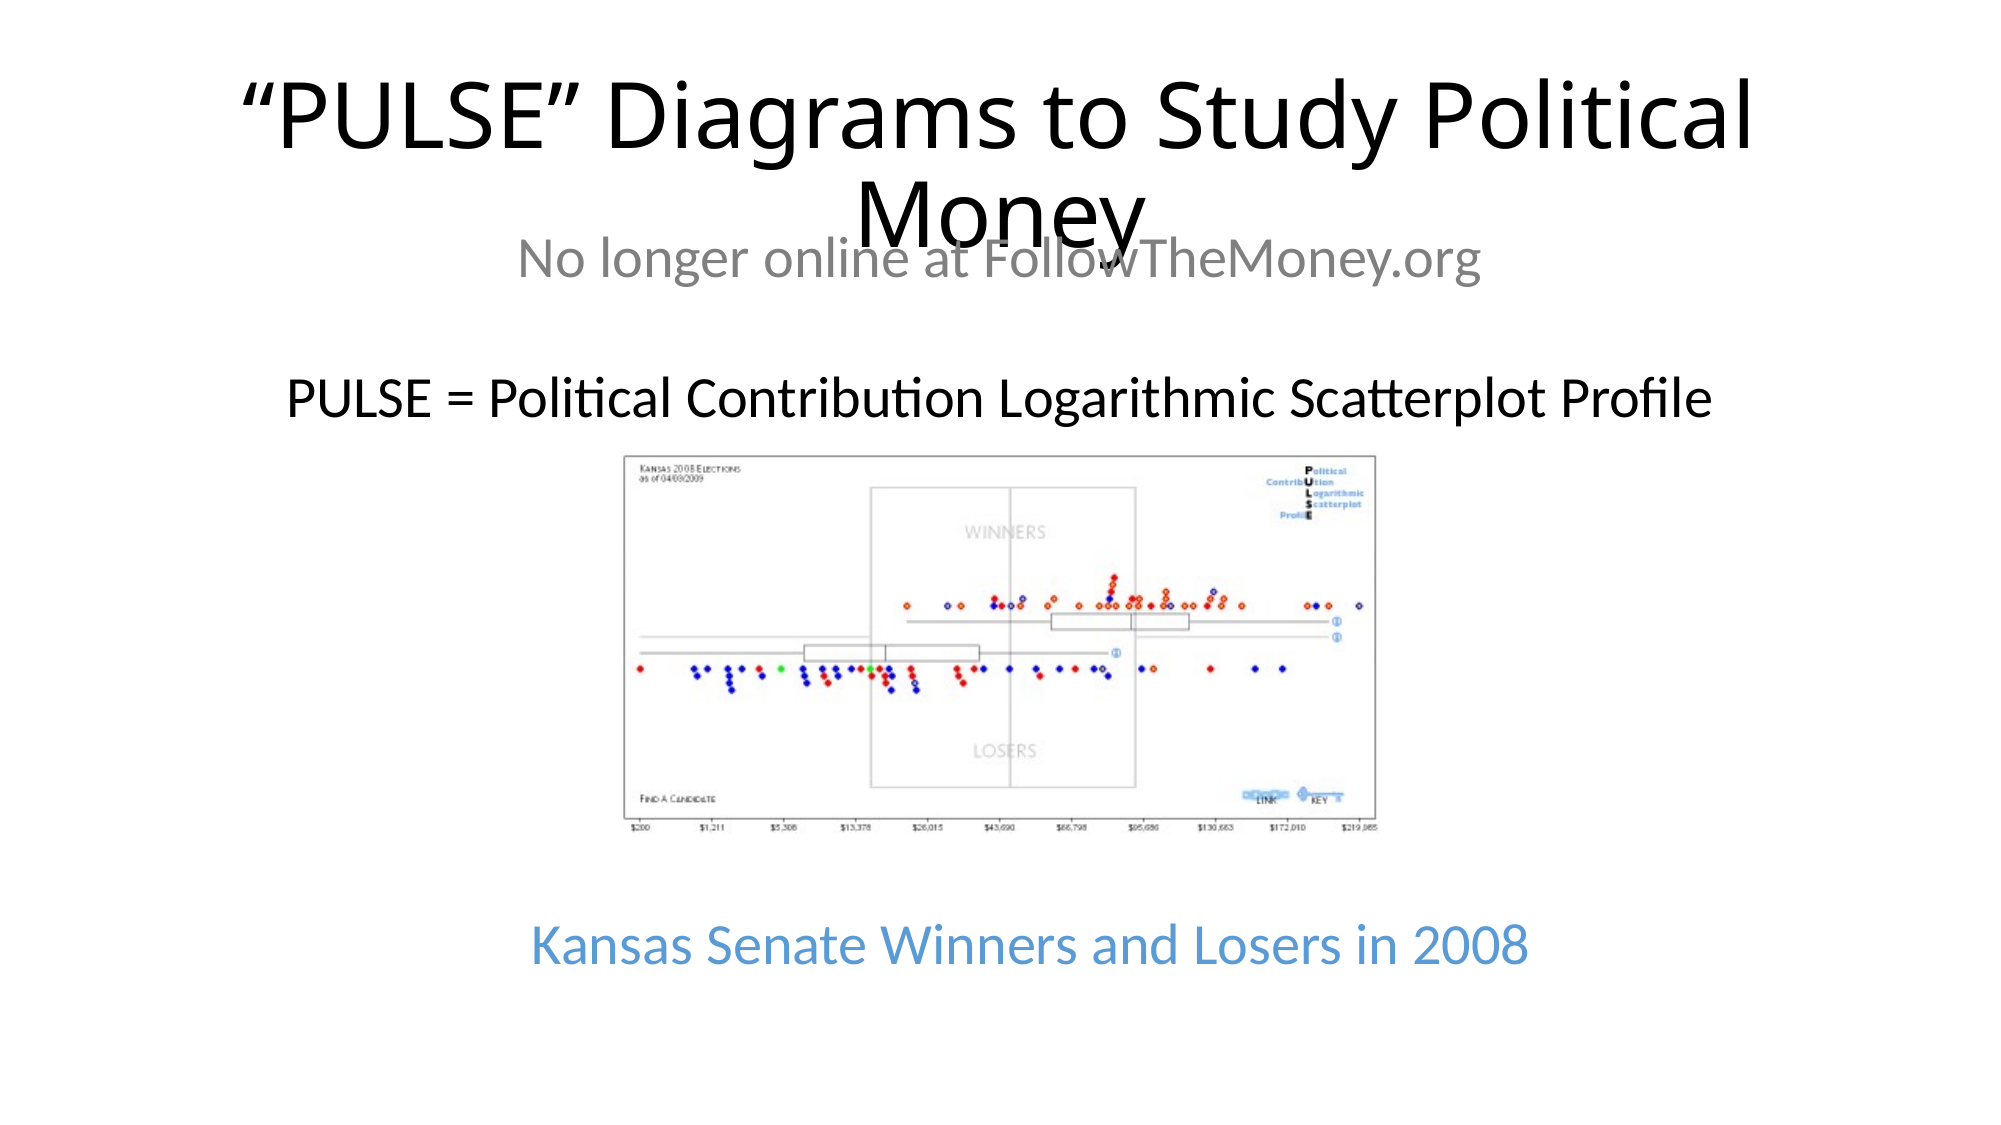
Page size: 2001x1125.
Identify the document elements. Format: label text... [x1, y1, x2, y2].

title “PULSE” Diagrams to Study Political Money [137, 59, 1863, 278]
text_box No longer online at FollowTheMoney.org PULSE = Political Contribution Logarithmic Scatterplot Profile [271, 212, 1729, 437]
picture [619, 451, 1381, 834]
text_box Kansas Senate Winners and Losers in 2008 [517, 898, 1552, 984]
